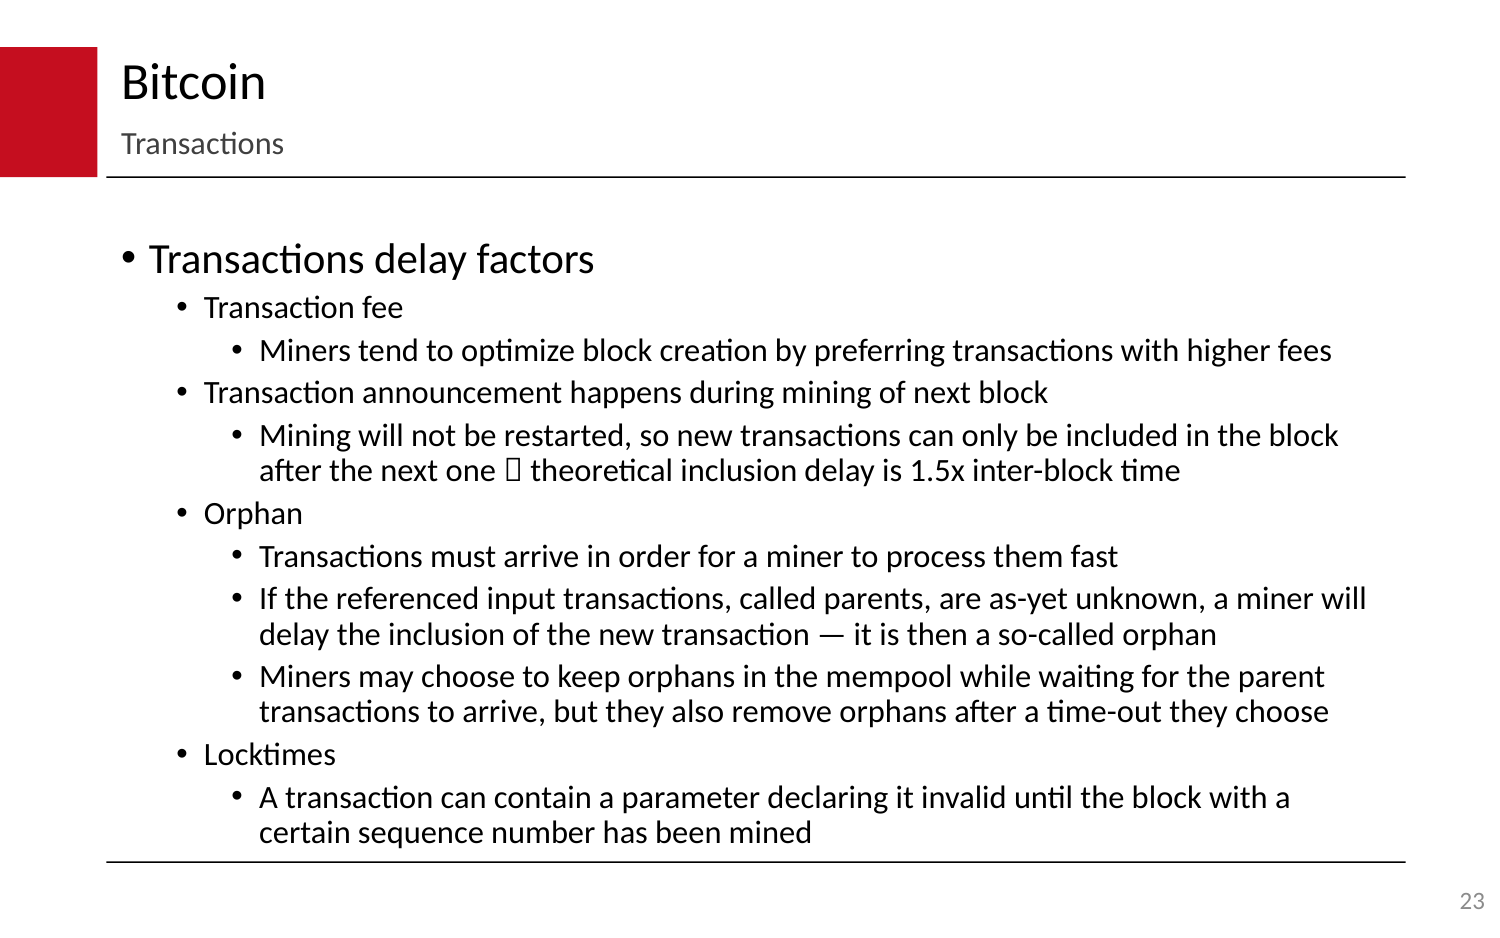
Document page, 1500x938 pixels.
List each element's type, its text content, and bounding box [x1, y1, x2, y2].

slide_number 23 [1162, 880, 1500, 918]
title Bitcoin [106, 47, 1195, 120]
list Transactions delay factors Transaction fee Miners tend to optimize block creation by preferring transactions with higher fees Transaction announcement happens during mining of next block Mining will not be restarted, so new transactions can only be included in the block after the next one  theoretical inclusion delay is 1.5x inter-block time Orphan Transactions must arrive in order for a miner to process them fast If the referenced input transactions, called parents, are as-yet unknown, a miner will delay the inclusion of the new transaction — it is then a so-called orphan Miners may choose to keep orphans in the mempool while waiting for the parent transactions to arrive, but they also remove orphans after a time-out they choose Locktimes A transaction can contain a parameter declaring it invalid until the block with a certain sequence number has been mined [106, 229, 1406, 861]
list Transactions [106, 120, 1195, 170]
